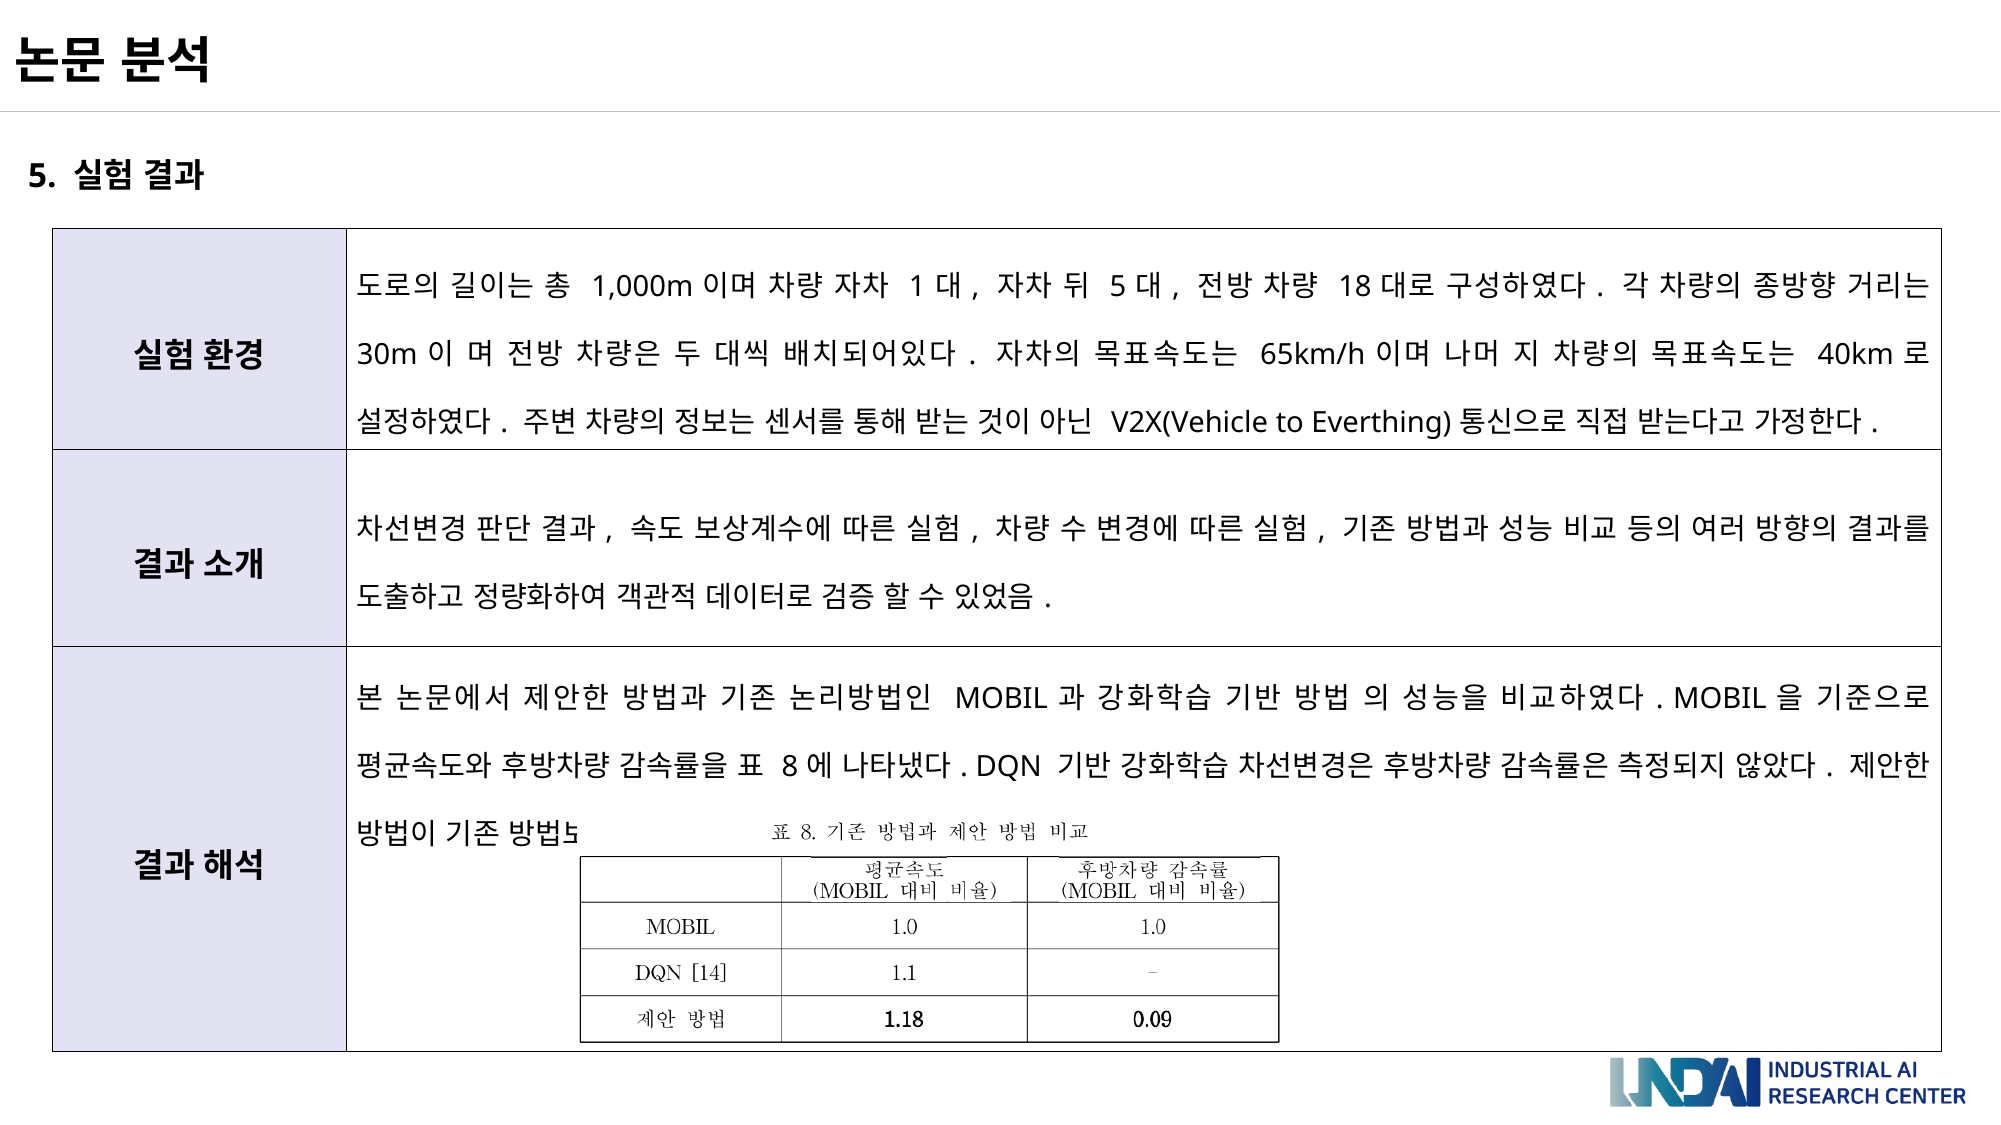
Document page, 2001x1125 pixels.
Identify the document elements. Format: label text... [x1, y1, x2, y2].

text_box 논문 분석 [0, 21, 1926, 97]
table_header 도로의 길이는 총 1,000m이며 차량 자차 1대, 자차 뒤 5대, 전방 차량 18대로 구성하였다. 각 차량의 종방향 거리는 30m이 며 전방 차량은 두 대씩 배치되어있다. 자차의 목표속도는 65km/h이며 나머 지 차량의 목표속도는 40km로 설정하였다. 주변 차량의 정보는 센서를 통해 받는 것이 아닌 V2X(Vehicle to Everthing)통신으로 직접 받는다고 가정한다. [347, 229, 1941, 449]
table_cell 결과 해석 [53, 647, 346, 1051]
table_cell 결과 소개 [53, 450, 346, 646]
picture [576, 817, 1283, 1044]
picture [1600, 1045, 1975, 1115]
table_cell 본 논문에서 제안한 방법과 기존 논리방법인 MOBIL과 강화학습 기반 방법 의 성능을 비교하였다. MOBIL을 기준으로 평균속도와 후방차량 감속률을 표 8에 나타냈다. DQN 기반 강화학습 차선변경은 후방차량 감속률은 측정되지 않았다. 제안한 방법이 기존 방법보다 평균속도가 높은 것을 확인하였다. [347, 647, 1941, 1051]
table_header 실험 환경 [53, 229, 346, 449]
table_cell 차선변경 판단 결과, 속도 보상계수에 따른 실험, 차량 수 변경에 따른 실험, 기존 방법과 성능 비교 등의 여러 방향의 결과를 도출하고 정량화하여 객관적 데이터로 검증 할 수 있었음. [347, 450, 1941, 646]
text_box 5. 실험 결과 [13, 126, 1942, 261]
